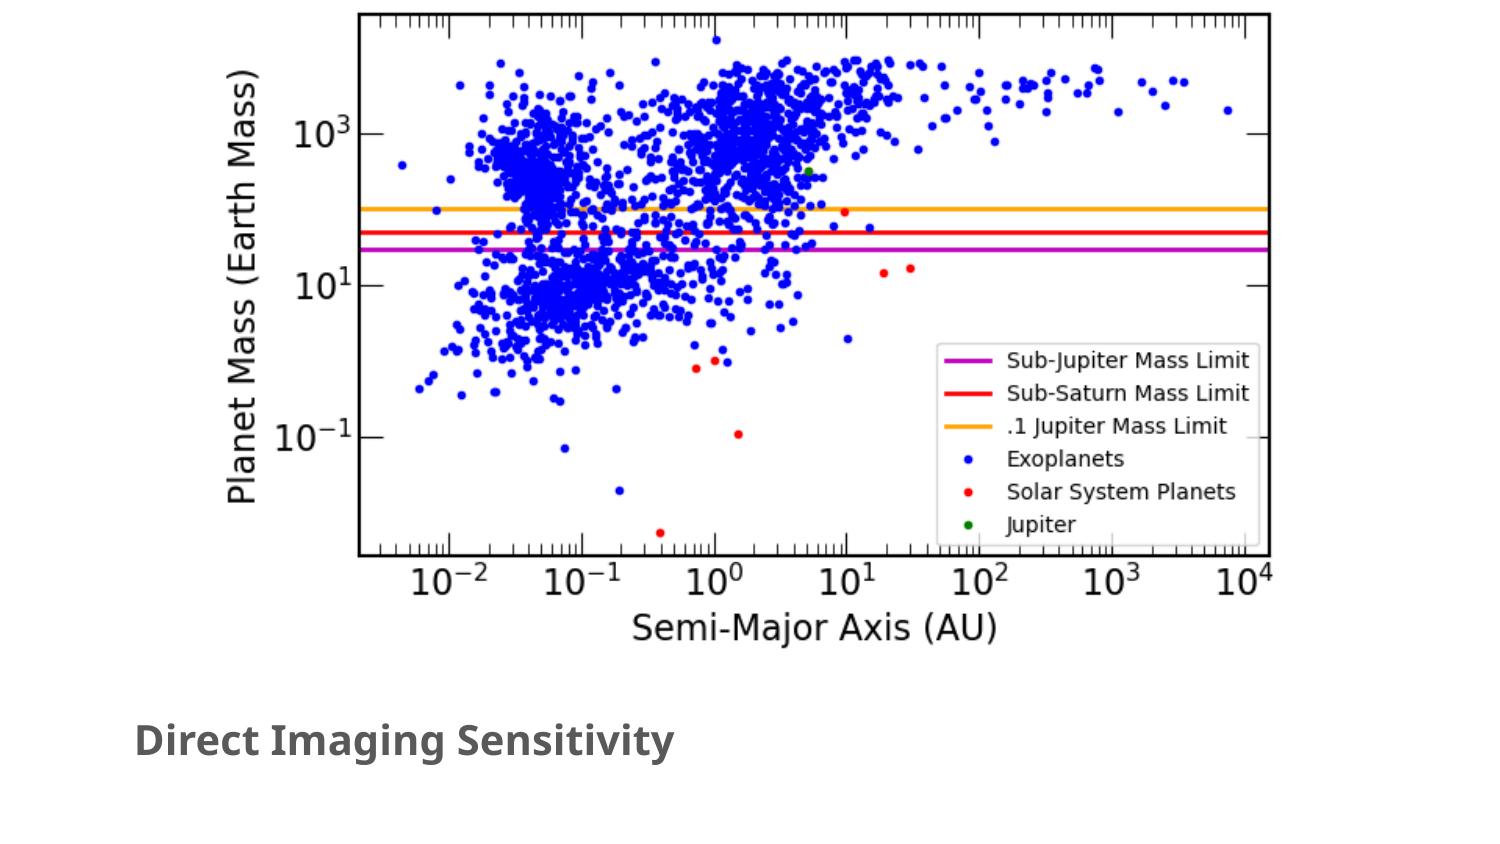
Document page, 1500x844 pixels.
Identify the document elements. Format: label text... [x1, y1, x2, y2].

list Direct Imaging Sensitivity [118, 717, 1382, 793]
picture [210, 0, 1290, 665]
